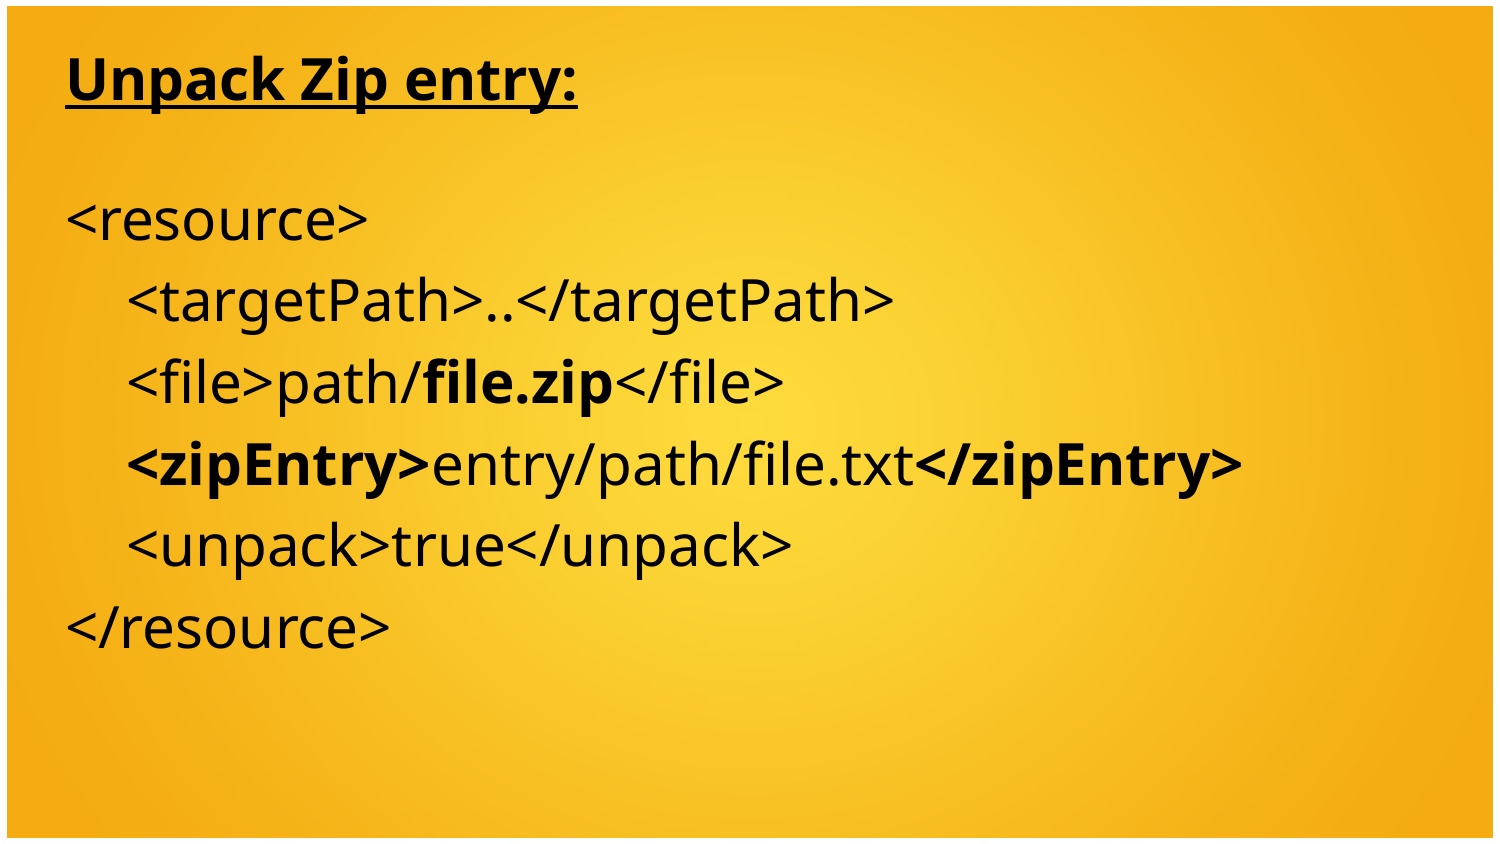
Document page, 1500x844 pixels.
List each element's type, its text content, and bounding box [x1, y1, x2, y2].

list Unpack Zip entry: <resource> <targetPath>..</targetPath> <file>path/file.zip</file> <zipEntry>entry/path/file.txt</zipEntry> <unpack>true</unpack> </resource> [49, 34, 1401, 798]
picture [0, 0, 1500, 844]
